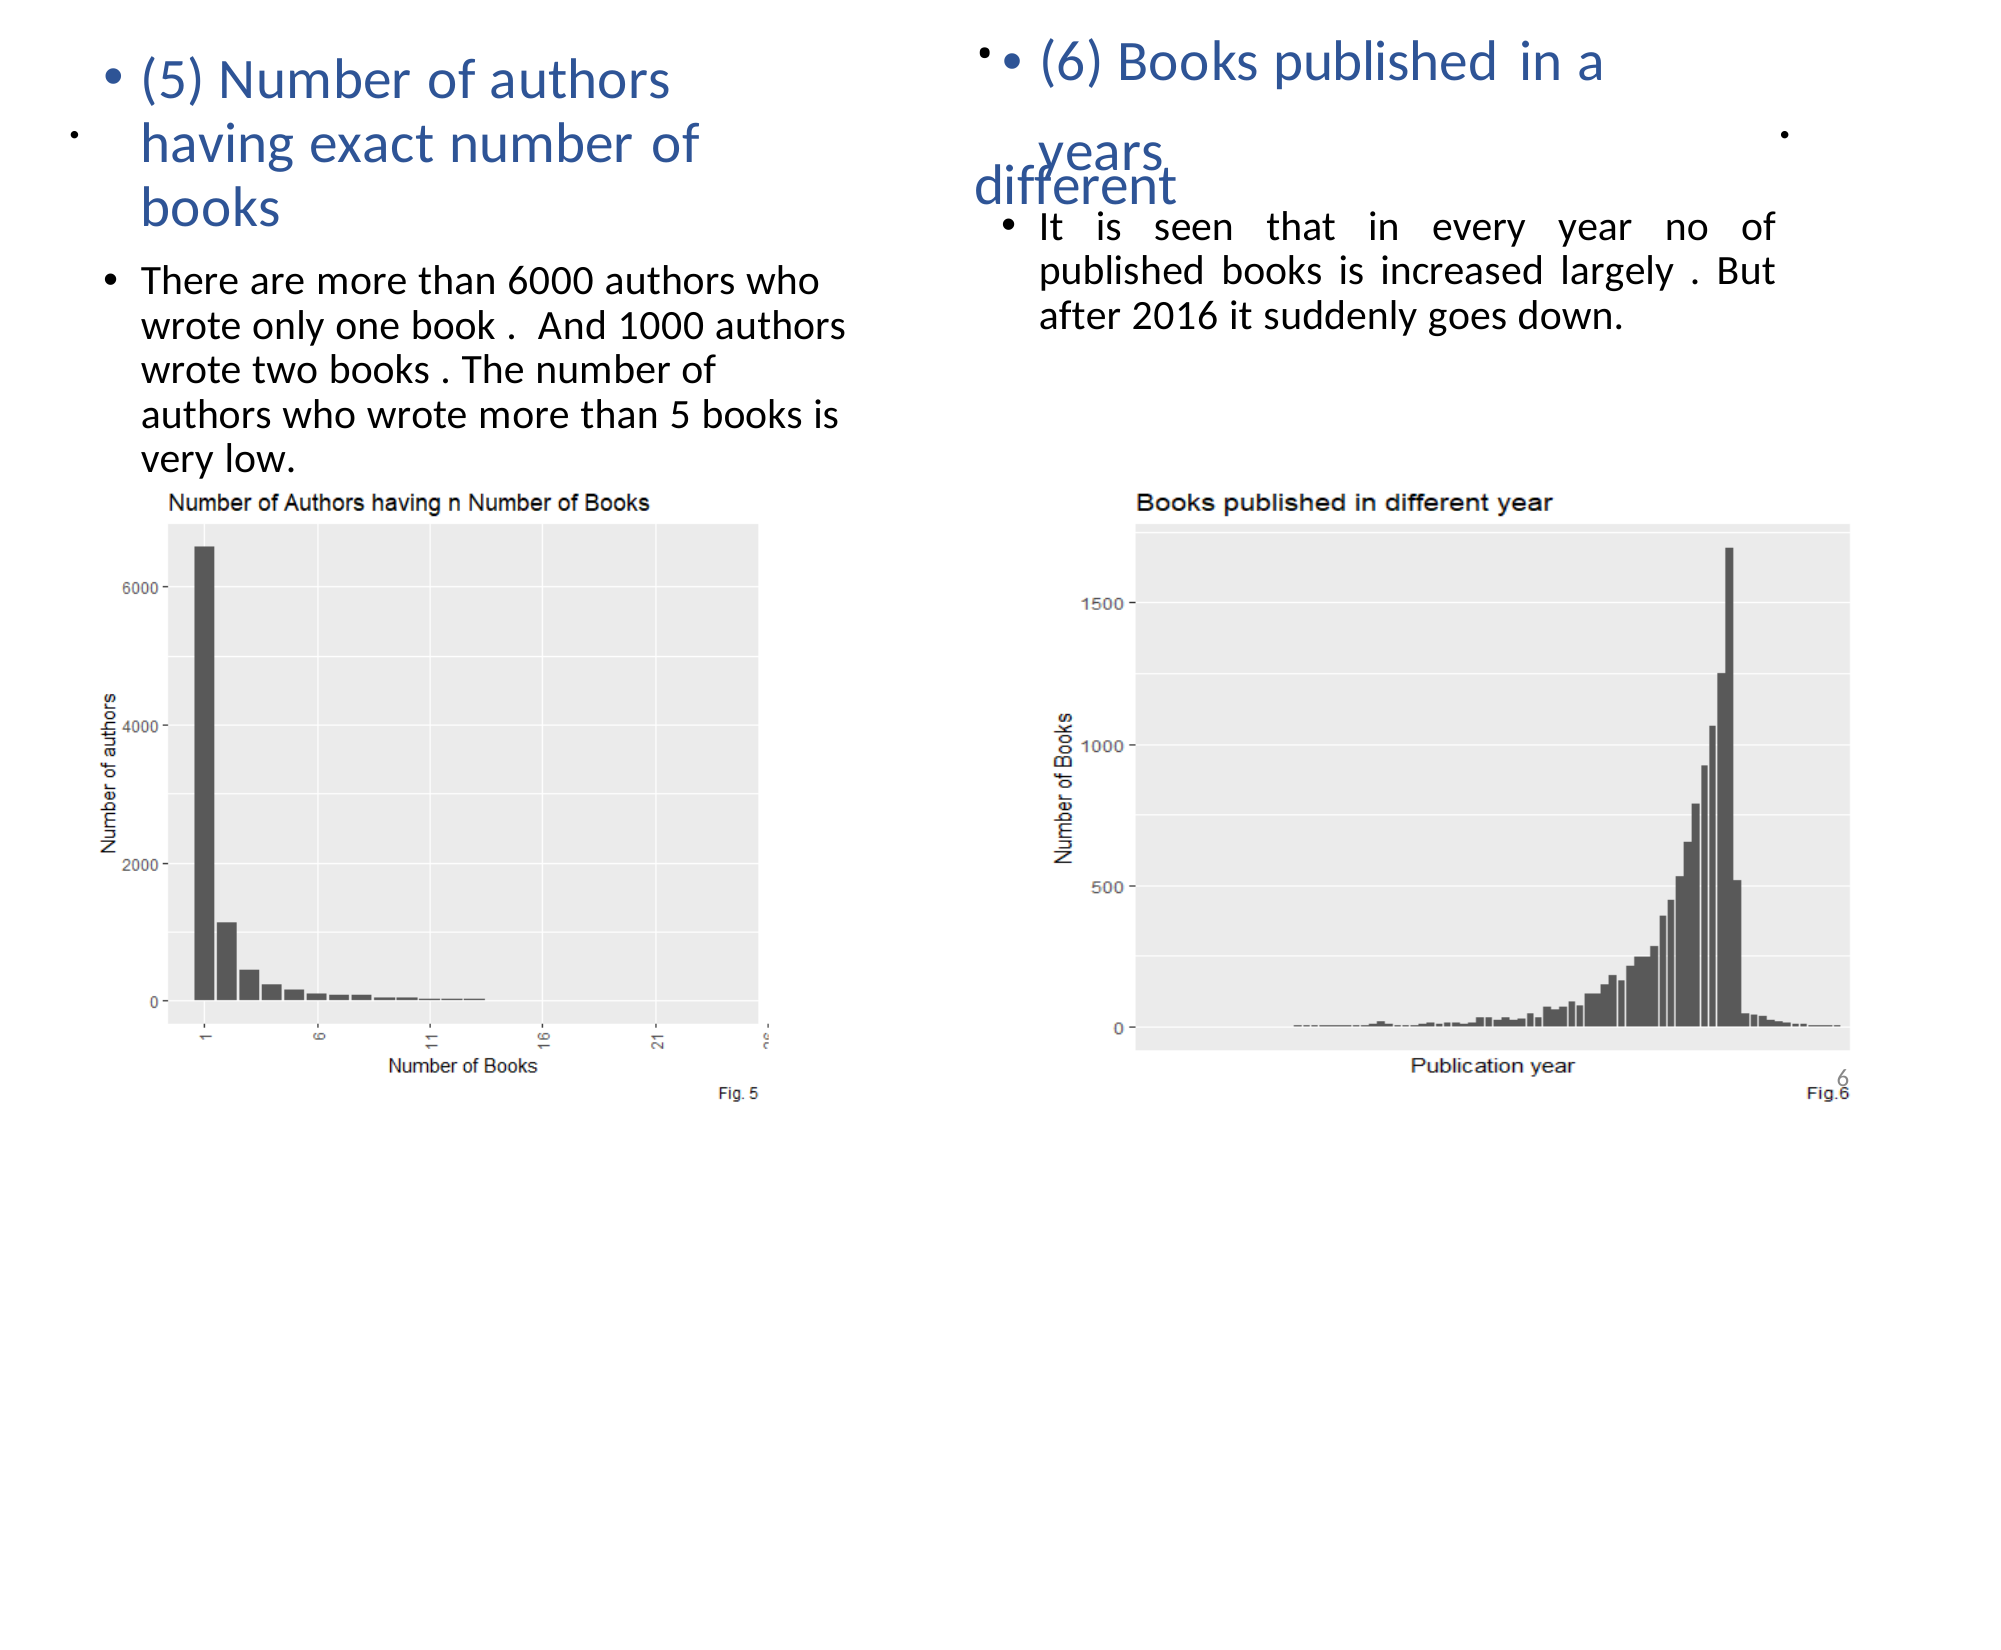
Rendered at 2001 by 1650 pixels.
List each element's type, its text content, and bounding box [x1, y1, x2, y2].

slide_number 6 [1820, 1061, 1854, 1650]
text_box . [1775, 88, 1794, 149]
text_box (5) Number of authors having exact number of books There are more than 6000 authors who wrote only one book . And 1000 authors wrote two books . The number of authors who wrote more than 5 books is very low. [101, 45, 849, 482]
text_box [89, 482, 769, 1111]
text_box . [65, 88, 84, 149]
text_box .• (6) Books published in a different [972, 0, 1821, 217]
text_box years It is seen that in every year no of published books is increased largely . But after 2016 it suddenly goes down. [999, 113, 1777, 339]
text_box [1040, 482, 1863, 1111]
